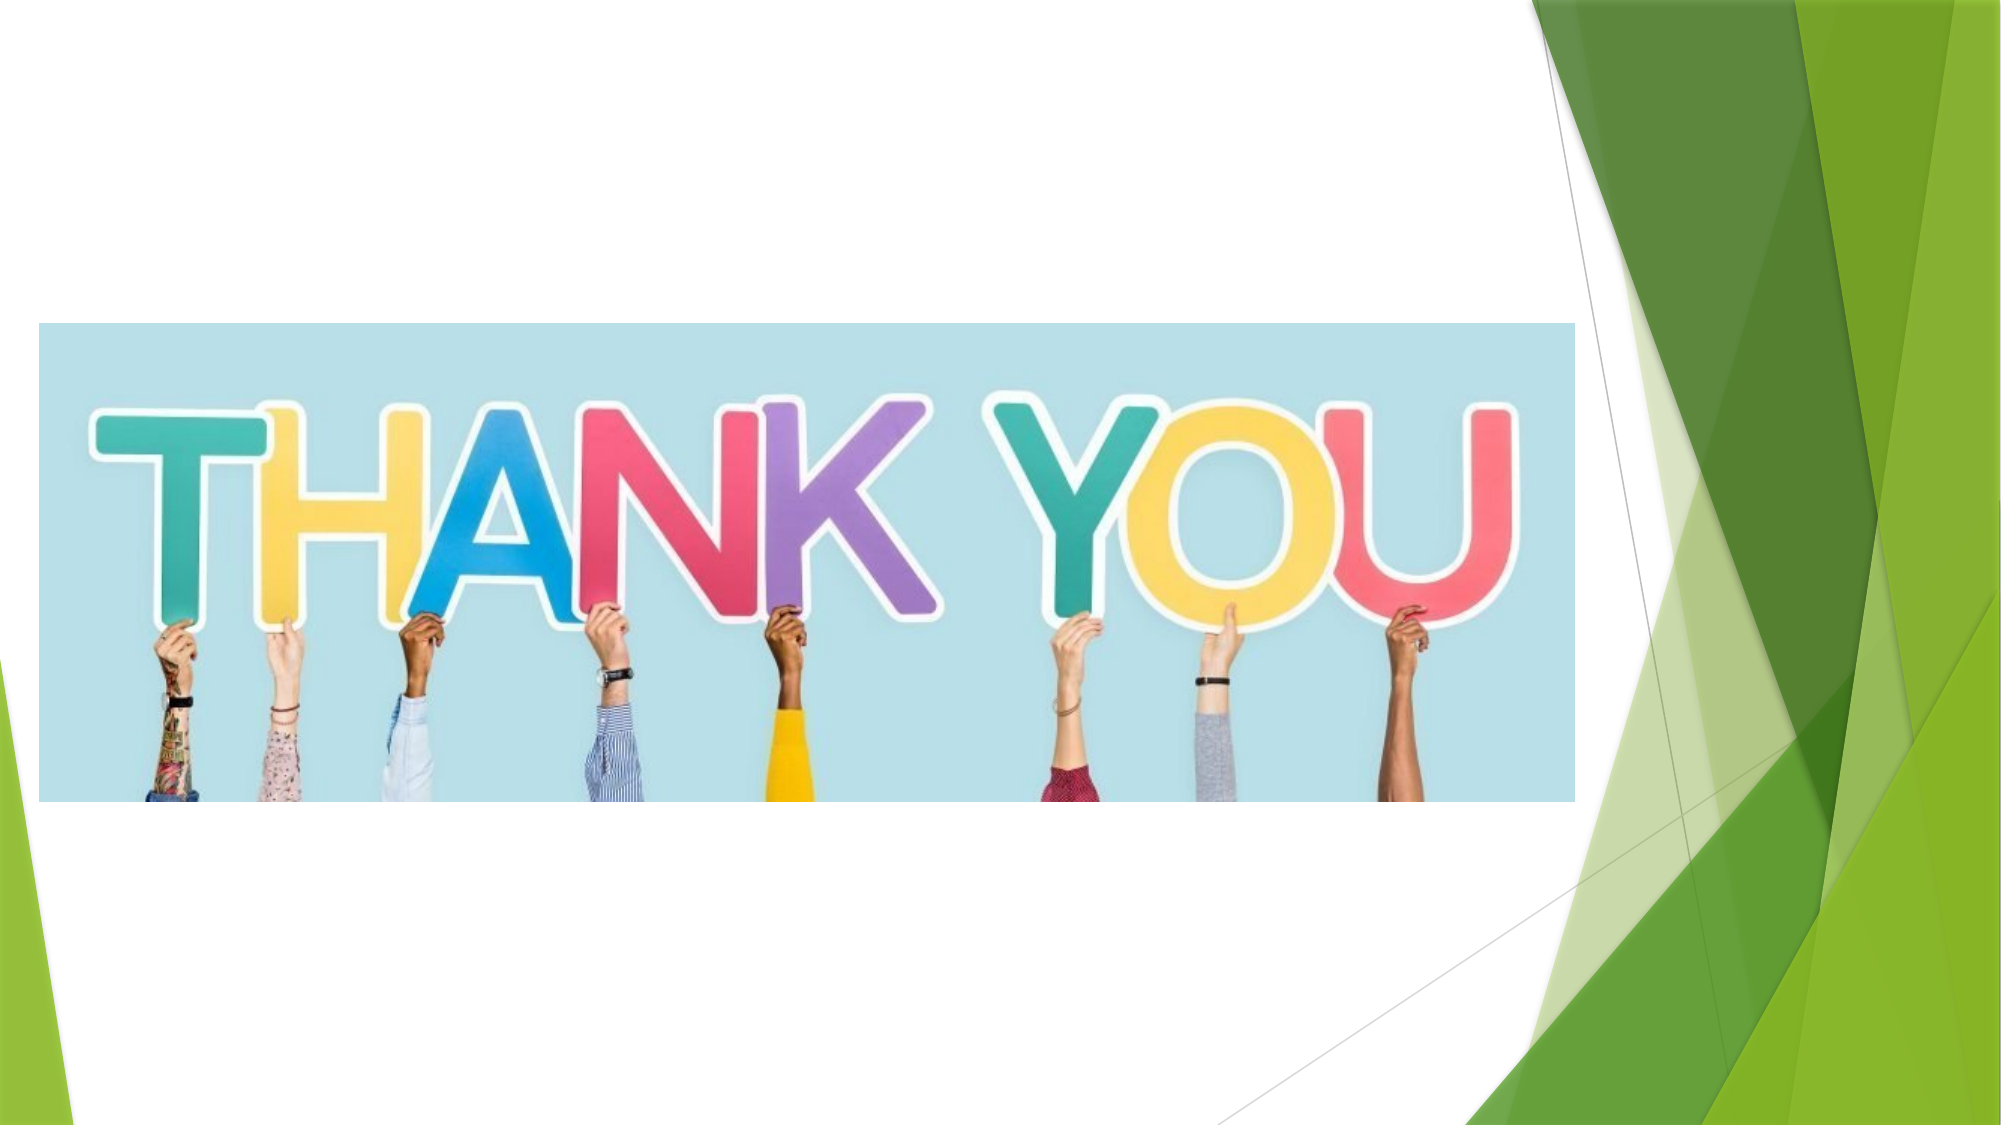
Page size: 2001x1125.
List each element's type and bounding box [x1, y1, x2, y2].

picture [39, 322, 1576, 802]
